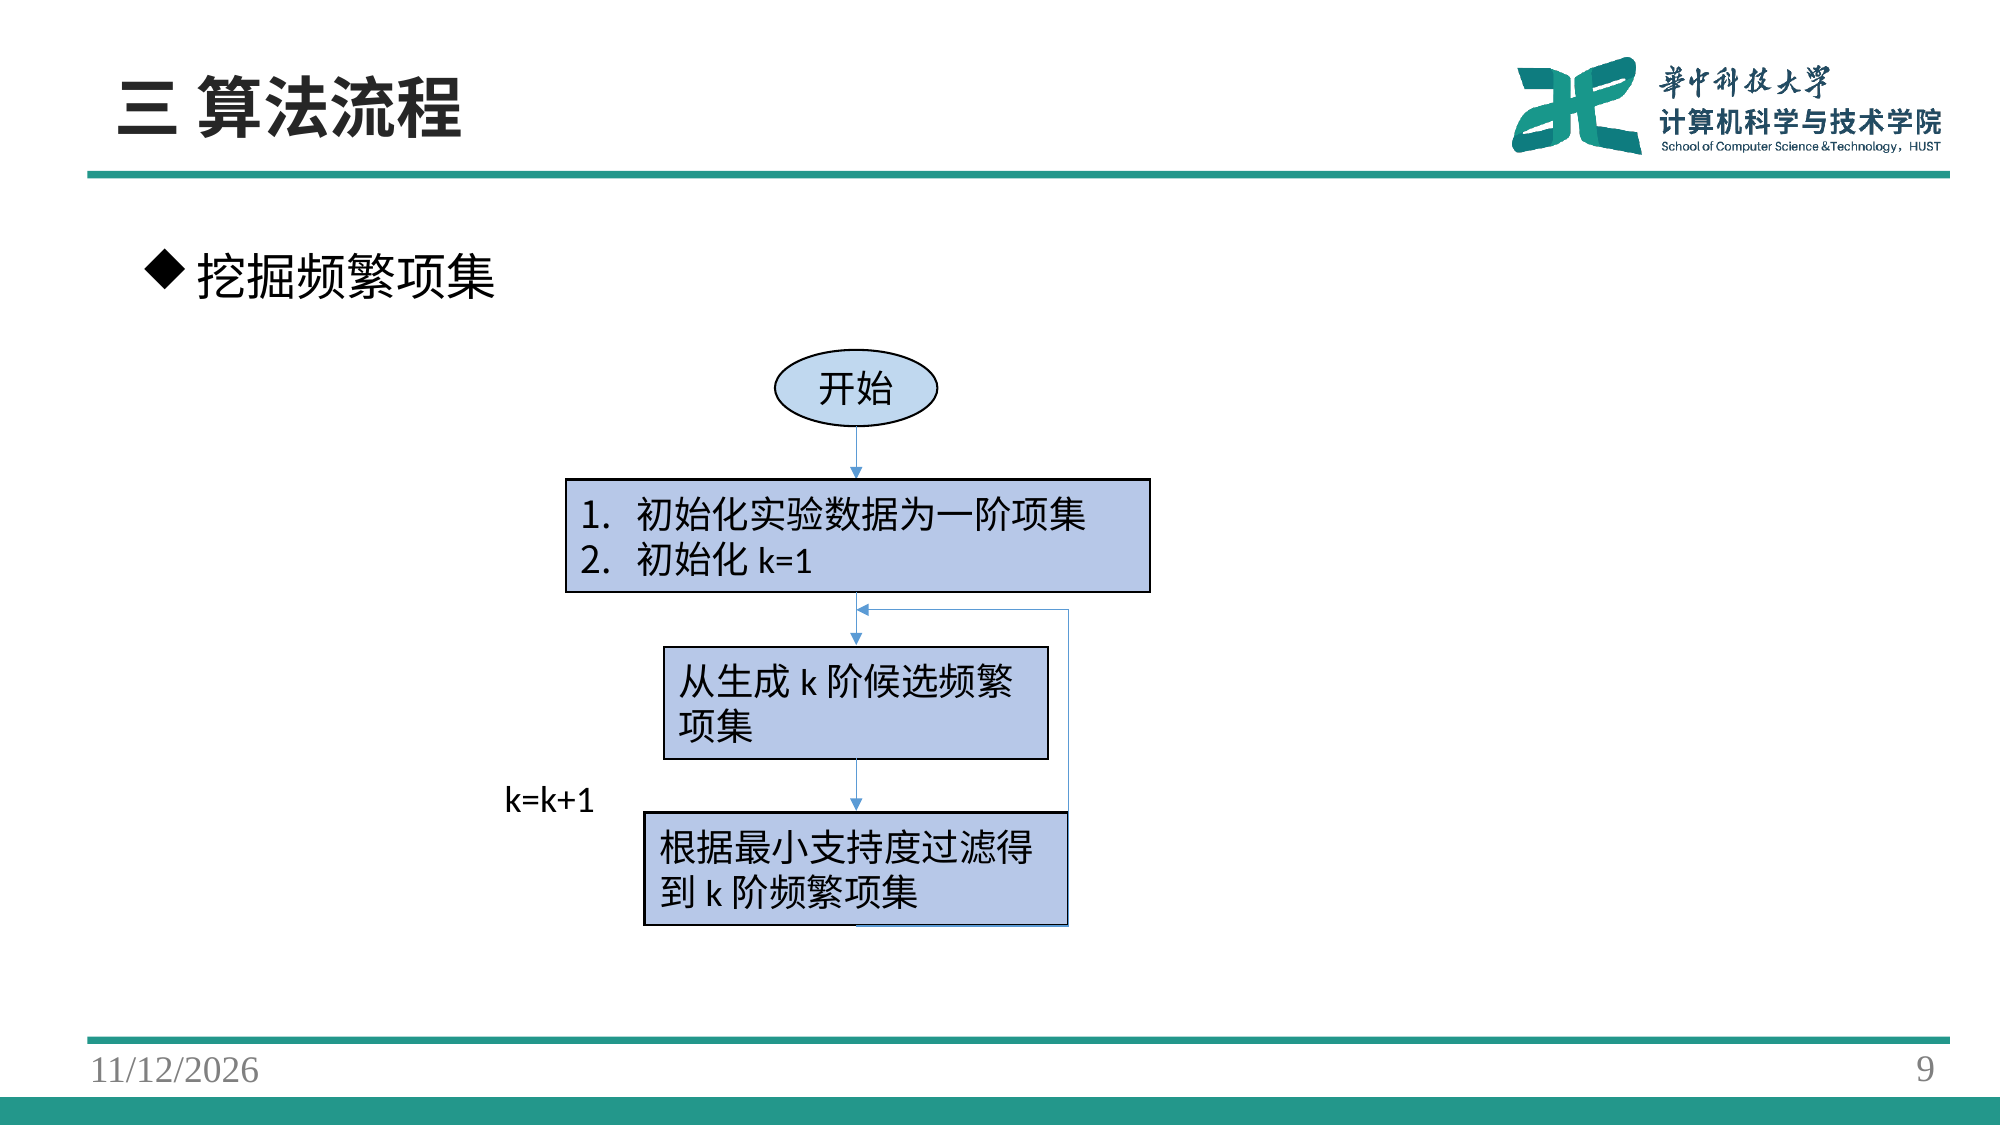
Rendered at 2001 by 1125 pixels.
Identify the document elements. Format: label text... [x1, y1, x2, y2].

text_box [86, 170, 1951, 179]
slide_number 9 [1837, 1036, 1950, 1098]
picture [1512, 57, 1941, 155]
text_box 挖掘频繁项集 [124, 207, 1938, 1019]
text_box [0, 1096, 2000, 1125]
text_box [86, 1036, 1837, 1045]
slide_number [75, 1037, 550, 1096]
text_box 三 算法流程 [99, 58, 563, 154]
text_box 开始 [773, 348, 939, 428]
text_box k=k+1 [489, 767, 610, 828]
